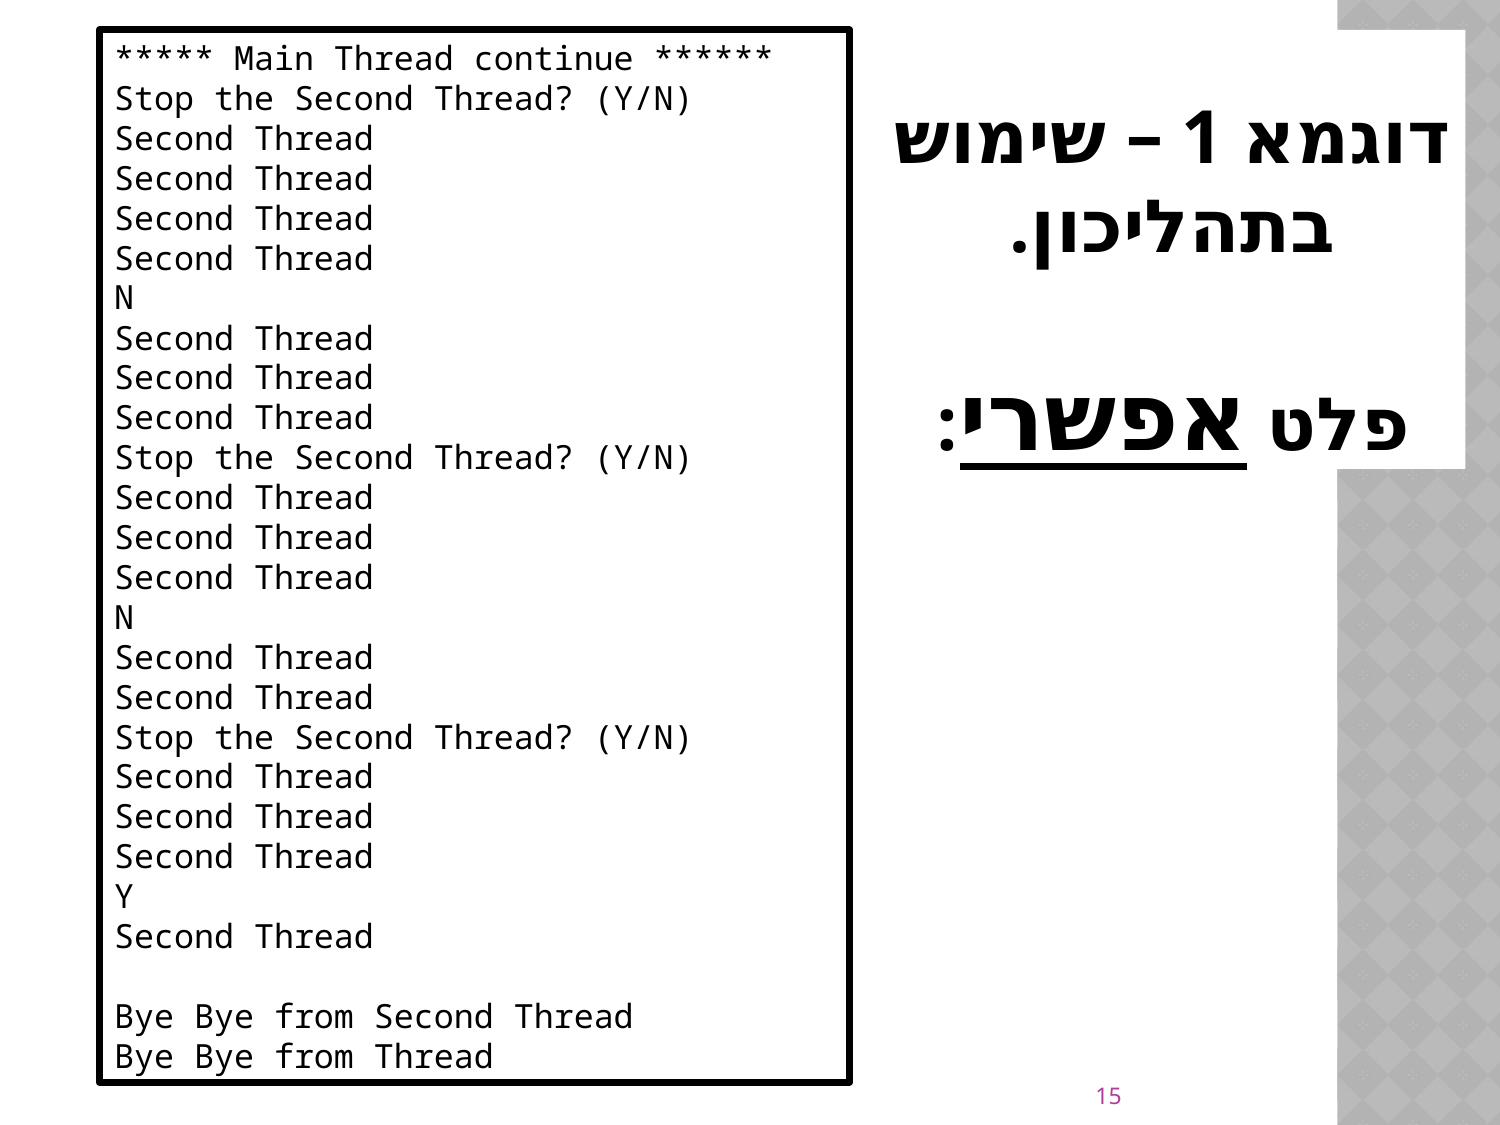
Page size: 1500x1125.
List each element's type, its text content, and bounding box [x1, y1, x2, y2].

title דוגמא 1 – שימוש בתהליכון. פלט אפשרי: [879, 29, 1466, 469]
text_box ***** Main Thread continue ****** Stop the Second Thread? (Y/N) Second Thread Second Thread Second Thread Second Thread N Second Thread Second Thread Second Thread Stop the Second Thread? (Y/N) Second Thread Second Thread Second Thread N Second Thread Second Thread Stop the Second Thread? (Y/N) Second Thread Second Thread Second Thread Y Second Thread Bye Bye from Second Thread Bye Bye from Thread [96, 26, 853, 1086]
slide_number 15 [1025, 1075, 1122, 1113]
